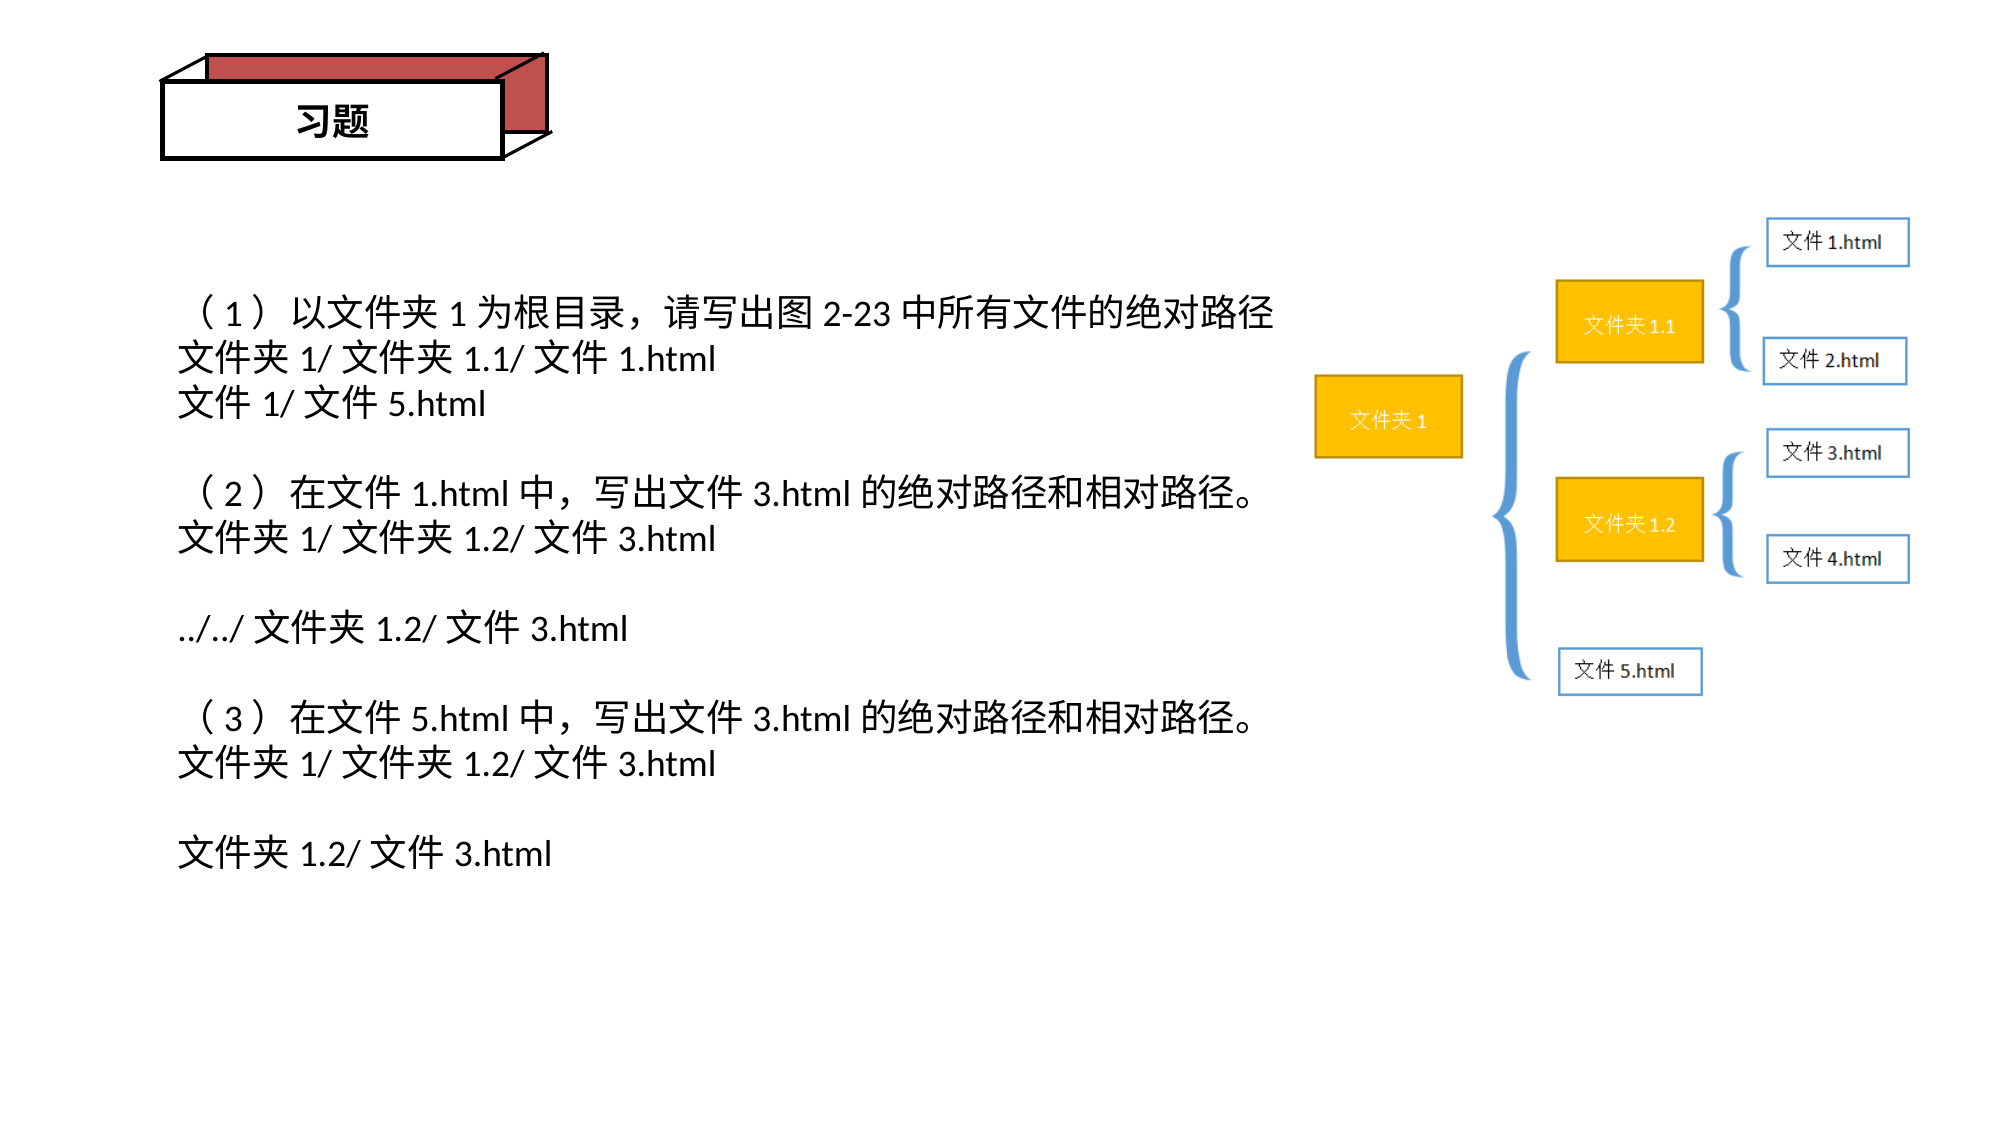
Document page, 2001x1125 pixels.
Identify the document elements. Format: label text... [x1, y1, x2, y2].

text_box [159, 52, 553, 159]
picture [1272, 197, 2001, 729]
text_box （1）以文件夹1为根目录，请写出图2-23中所有文件的绝对路径。 文件夹1/文件夹1.1/文件1.html 文件1/文件5.html （2）在文件1.html中，写出文件3.html的绝对路径和相对路径。 文件夹1/文件夹1.2/文件3.html ../../文件夹1.2/文件3.html （3）在文件5.html中，写出文件3.html的绝对路径和相对路径。 文件夹1/文件夹1.2/文件3.html 文件夹1.2/文件3.html [162, 236, 1498, 882]
